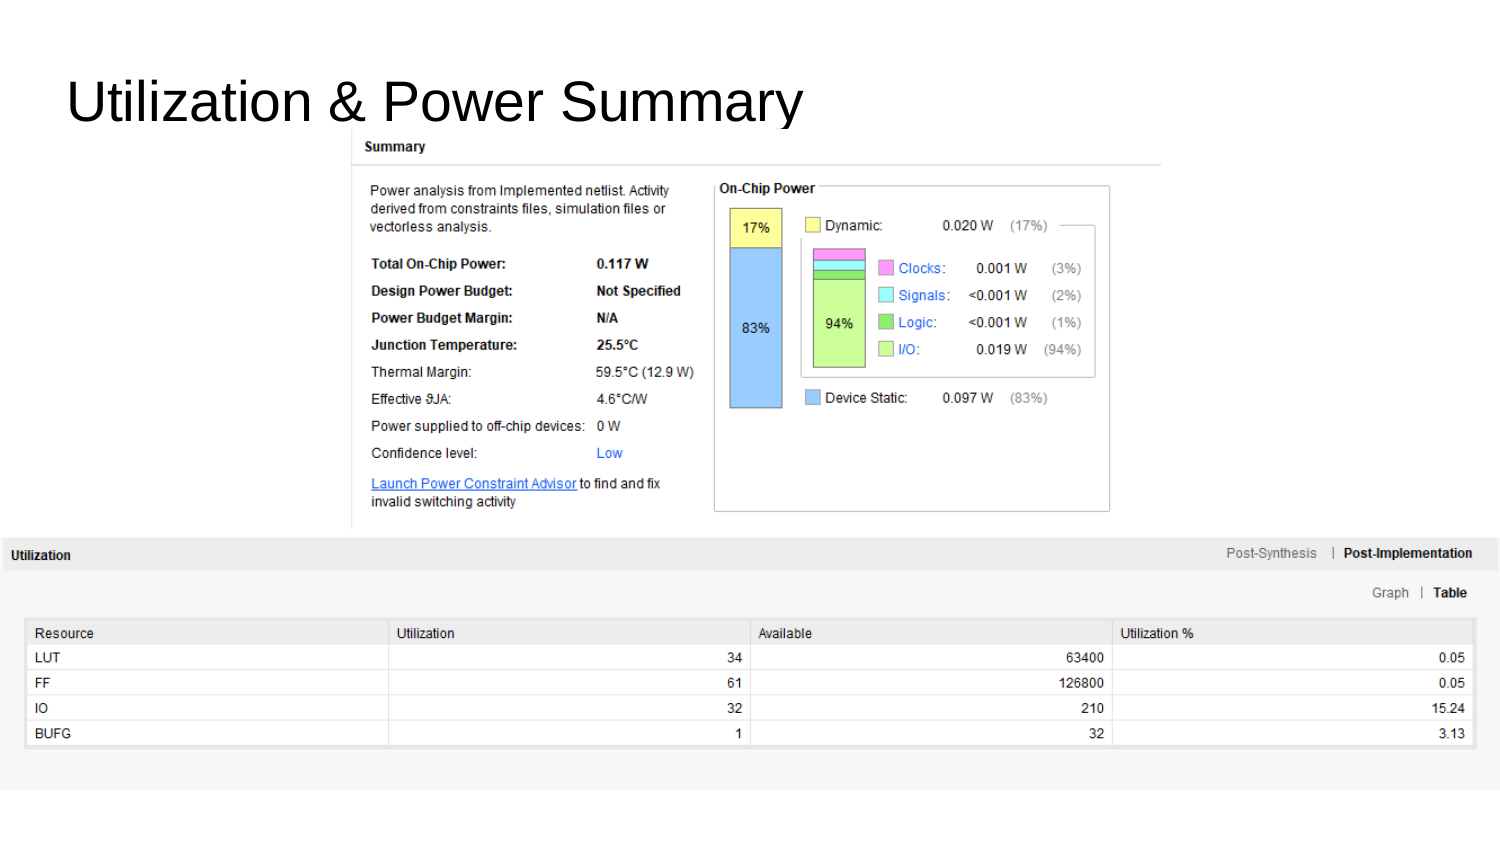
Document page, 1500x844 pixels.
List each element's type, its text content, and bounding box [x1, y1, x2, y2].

picture [0, 537, 1500, 790]
picture [350, 128, 1162, 530]
title Utilization & Power Summary [51, 54, 1449, 149]
